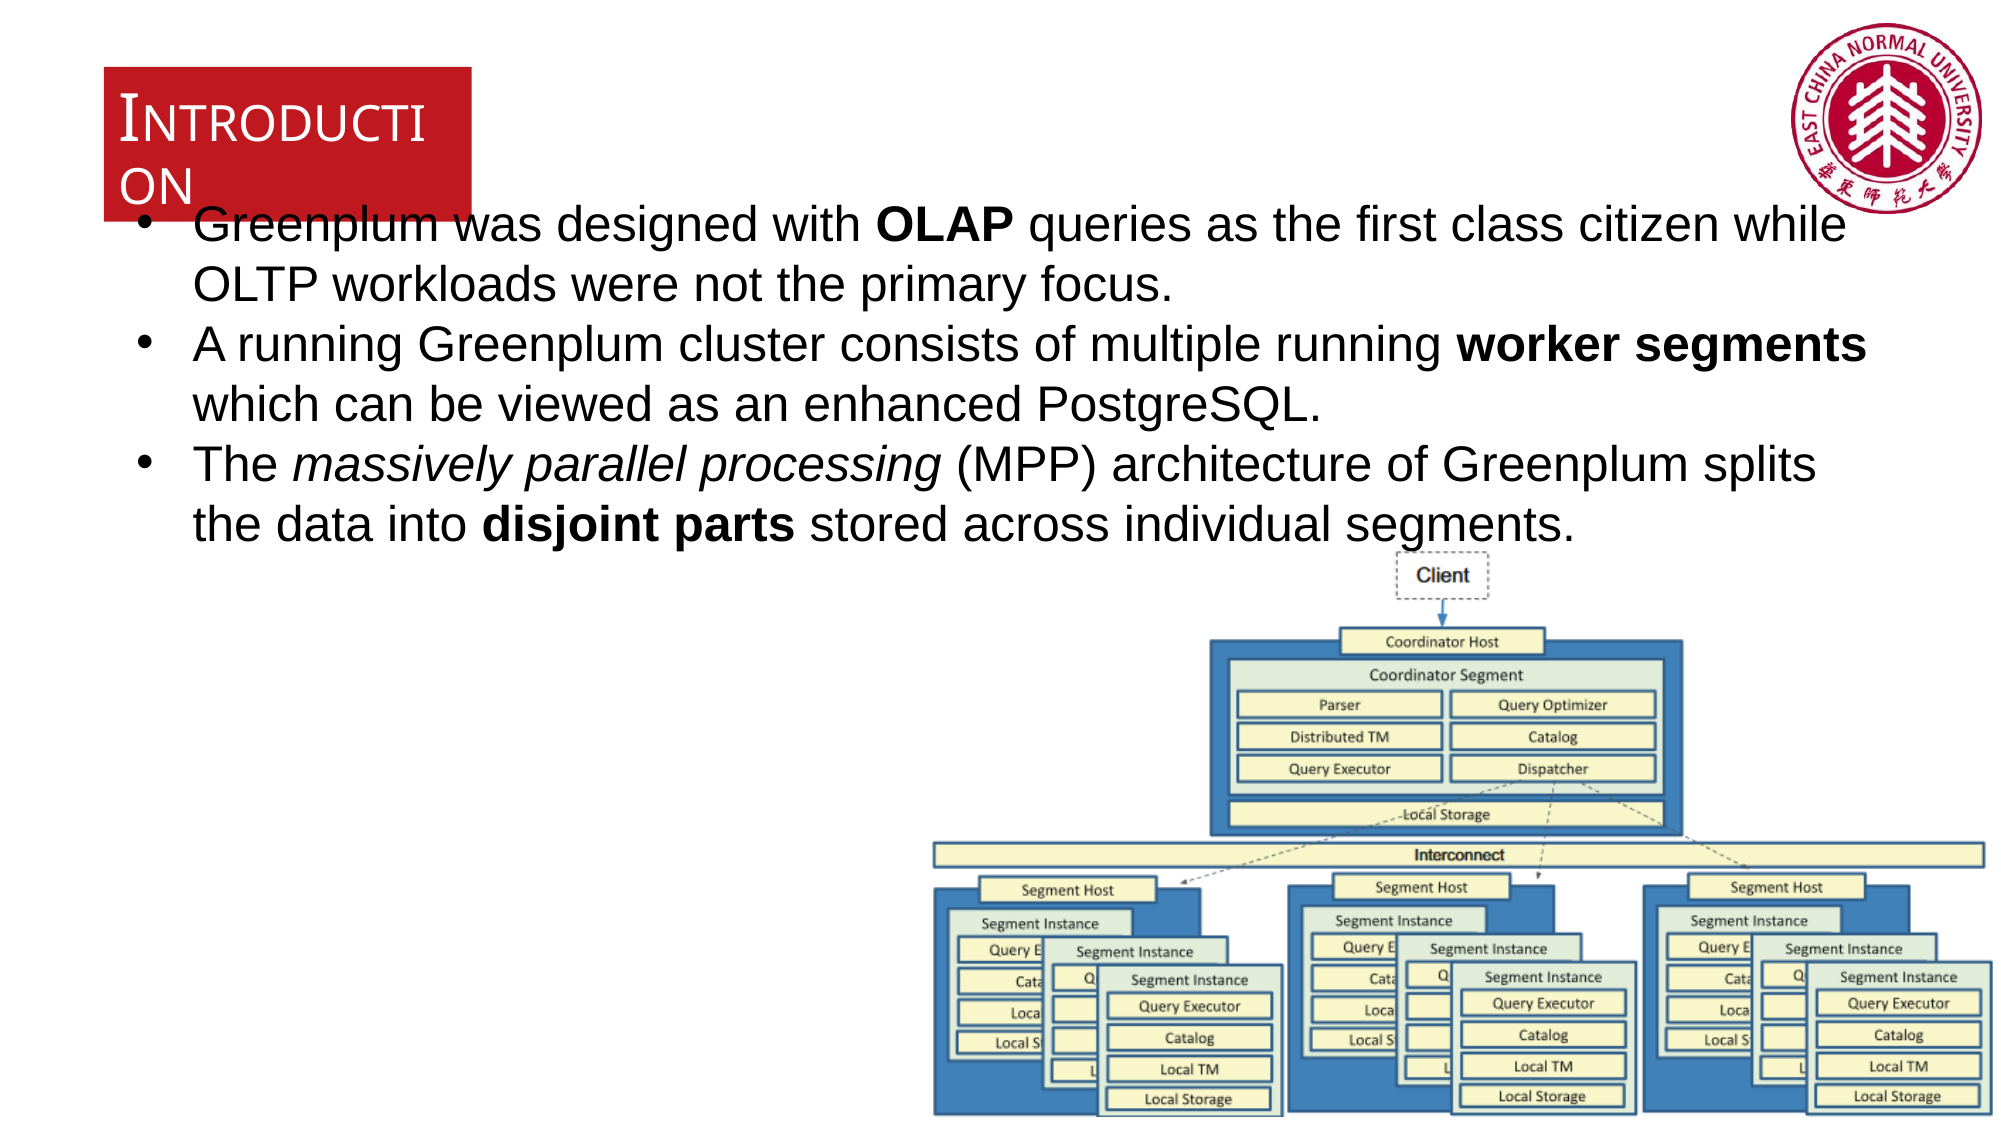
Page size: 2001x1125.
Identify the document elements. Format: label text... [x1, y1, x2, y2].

text_box [975, 537, 1025, 543]
picture [932, 543, 2000, 1117]
text_box INTRODUCTION [103, 66, 472, 222]
text_box Greenplum was designed with OLAP queries as the first class citizen while OLTP workloads were not the primary focus. A running Greenplum cluster consists of multiple running worker segments which can be viewed as an enhanced PostgreSQL. The massively parallel processing (MPP) architecture of Greenplum splits the data into disjoint parts stored across individual segments. [121, 183, 1906, 559]
picture [1791, 23, 1982, 214]
